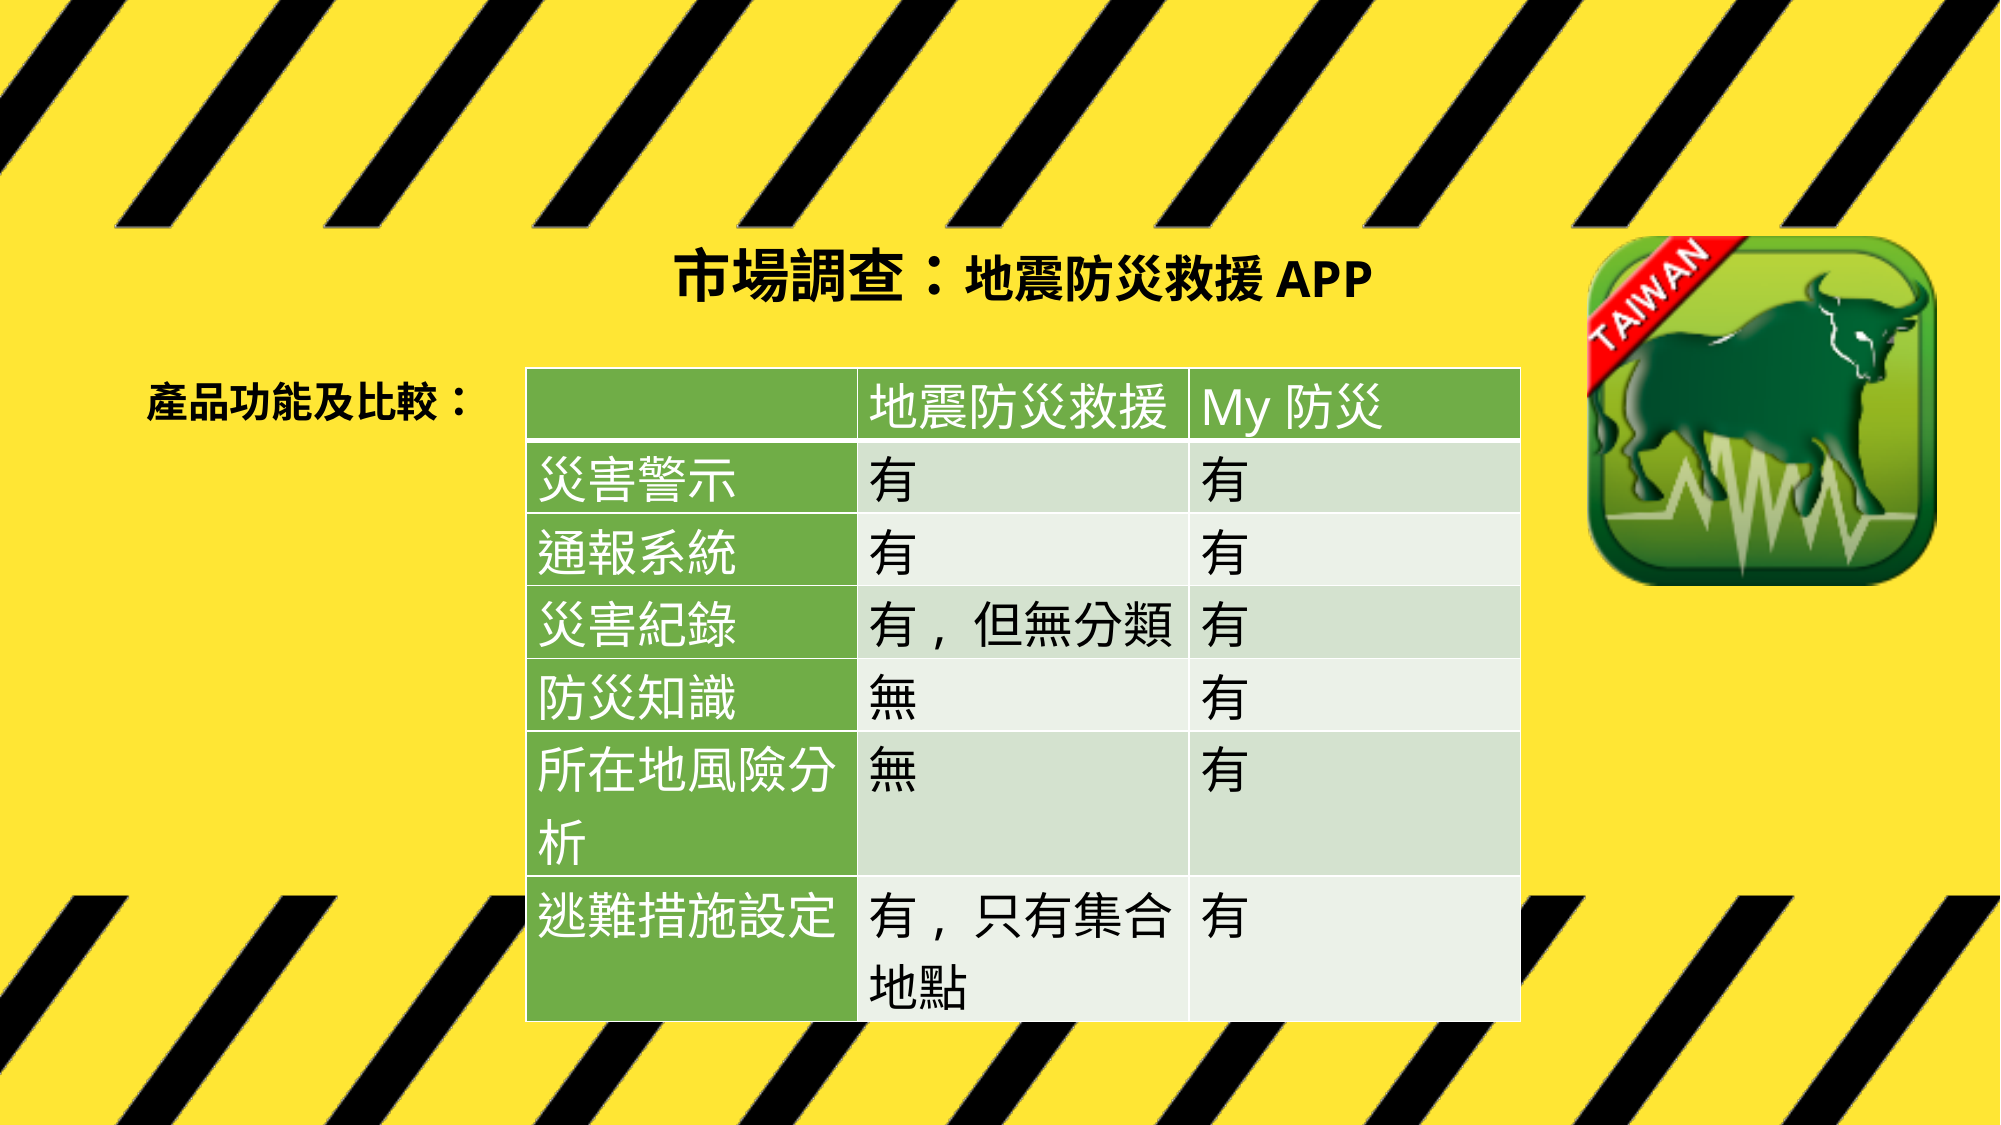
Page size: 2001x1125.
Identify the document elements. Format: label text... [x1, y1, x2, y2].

table_cell 災害紀錄 [527, 586, 857, 658]
table_cell 有 [1190, 514, 1520, 585]
table_cell 有 [1190, 732, 1520, 802]
table_cell 無 [858, 732, 1188, 802]
picture [0, 0, 2000, 586]
text_box 產品功能及比較： [0, 368, 496, 484]
table_cell 所在地風險分析 [527, 732, 857, 802]
table_header [527, 369, 857, 438]
table_cell 有 [1190, 659, 1520, 730]
table_cell 災害警示 [527, 443, 857, 512]
table_cell 通報系統 [527, 514, 857, 585]
table_cell 有 [858, 514, 1188, 585]
table_header 地震防災救援 [858, 369, 1188, 438]
table_cell 有 [1190, 586, 1520, 658]
table_header My防災 [1190, 369, 1520, 438]
table_cell 防災知識 [527, 659, 857, 730]
table_cell 有, 但無分類 [858, 586, 1188, 658]
table_cell 無 [858, 659, 1188, 730]
table_cell 有 [1190, 443, 1520, 512]
picture [0, 802, 2000, 1125]
table_cell 有 [858, 443, 1188, 512]
